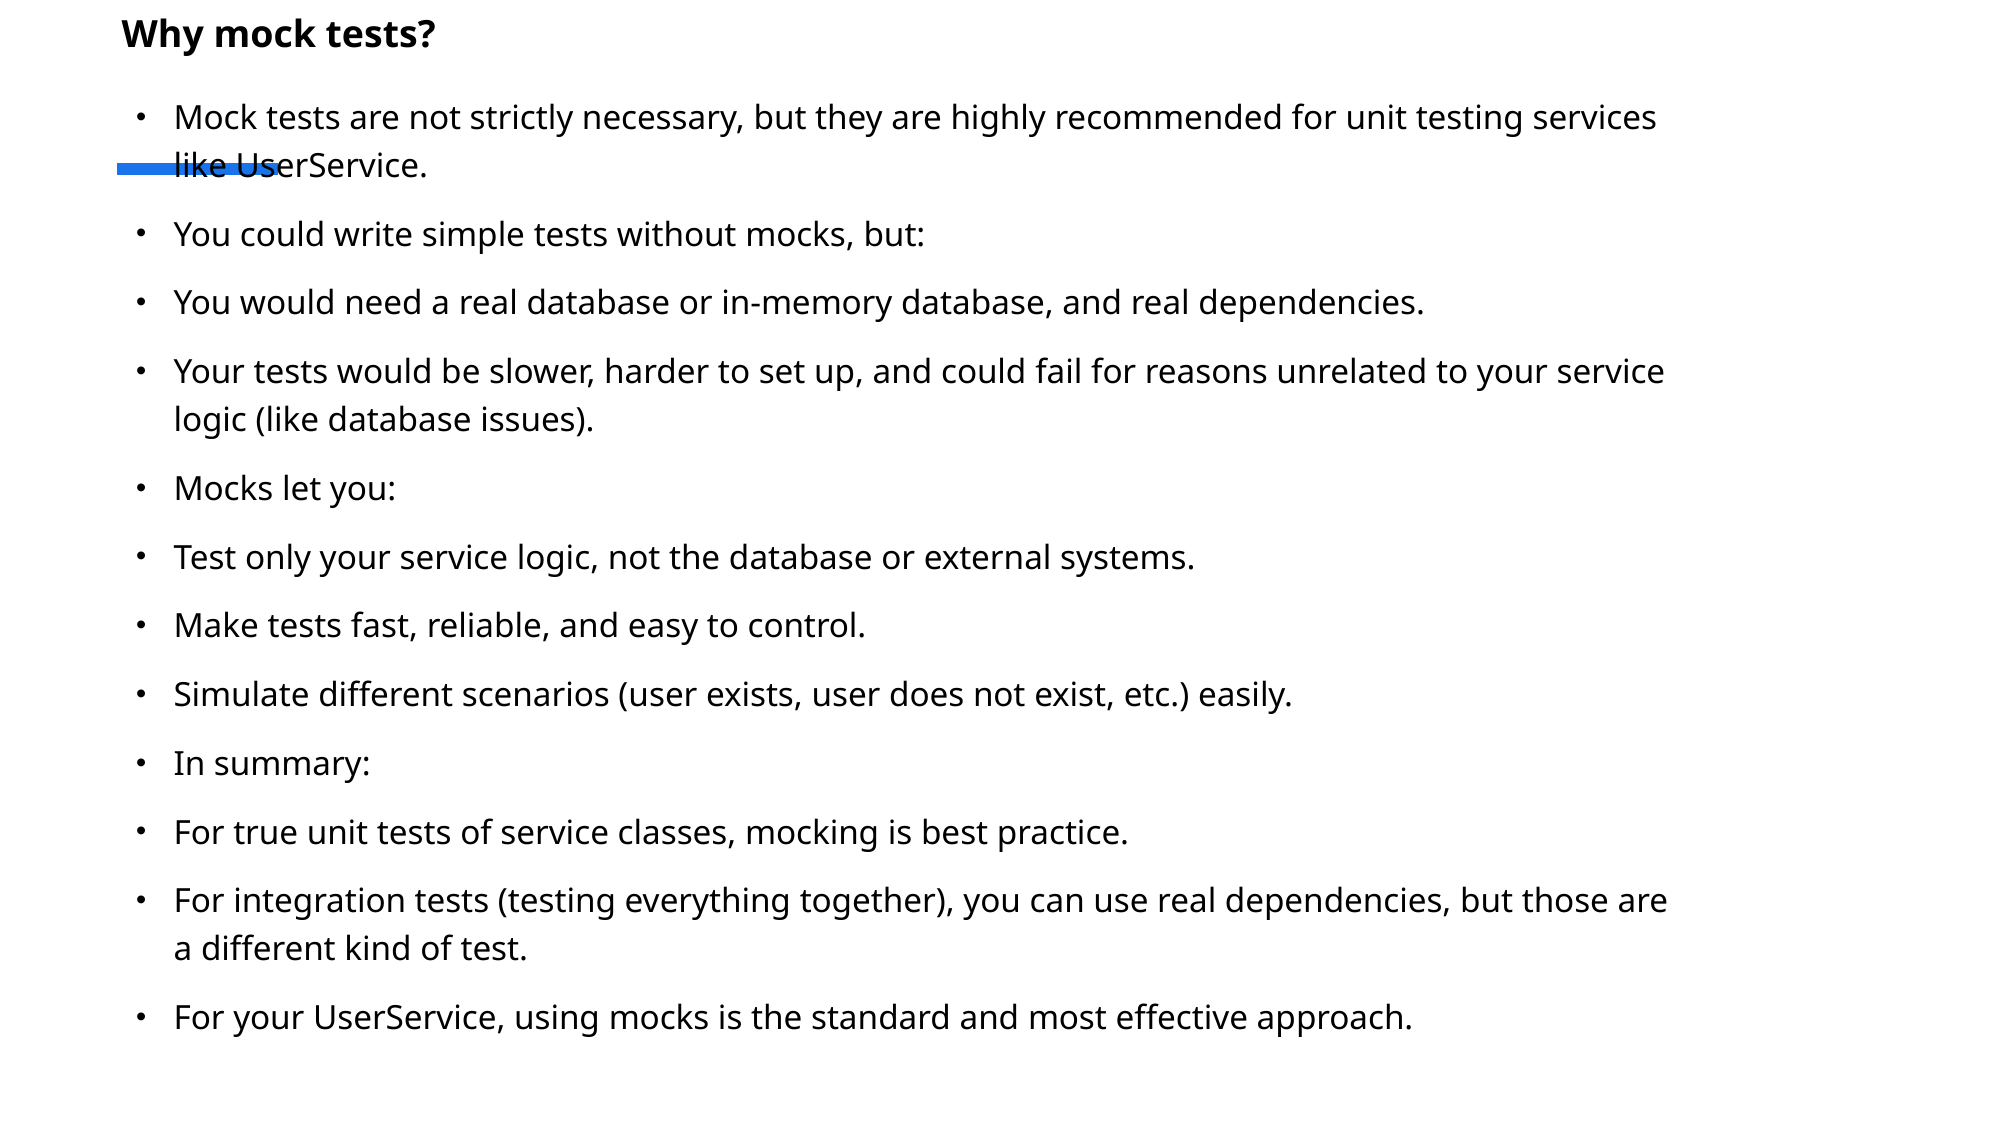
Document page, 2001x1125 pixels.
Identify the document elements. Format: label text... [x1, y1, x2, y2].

list Mock tests are not strictly necessary, but they are highly recommended for unit testing services like UserService. You could write simple tests without mocks, but: You would need a real database or in-memory database, and real dependencies. Your tests would be slower, harder to set up, and could fail for reasons unrelated to your service logic (like database issues). Mocks let you: Test only your service logic, not the database or external systems. Make tests fast, reliable, and easy to control. Simulate different scenarios (user exists, user does not exist, etc.) easily. In summary: For true unit tests of service classes, mocking is best practice. For integration tests (testing everything together), you can use real dependencies, but those are a different kind of test. For your UserService, using mocks is the standard and most effective approach. [121, 80, 1688, 664]
title Why mock tests? [106, 2, 1894, 117]
